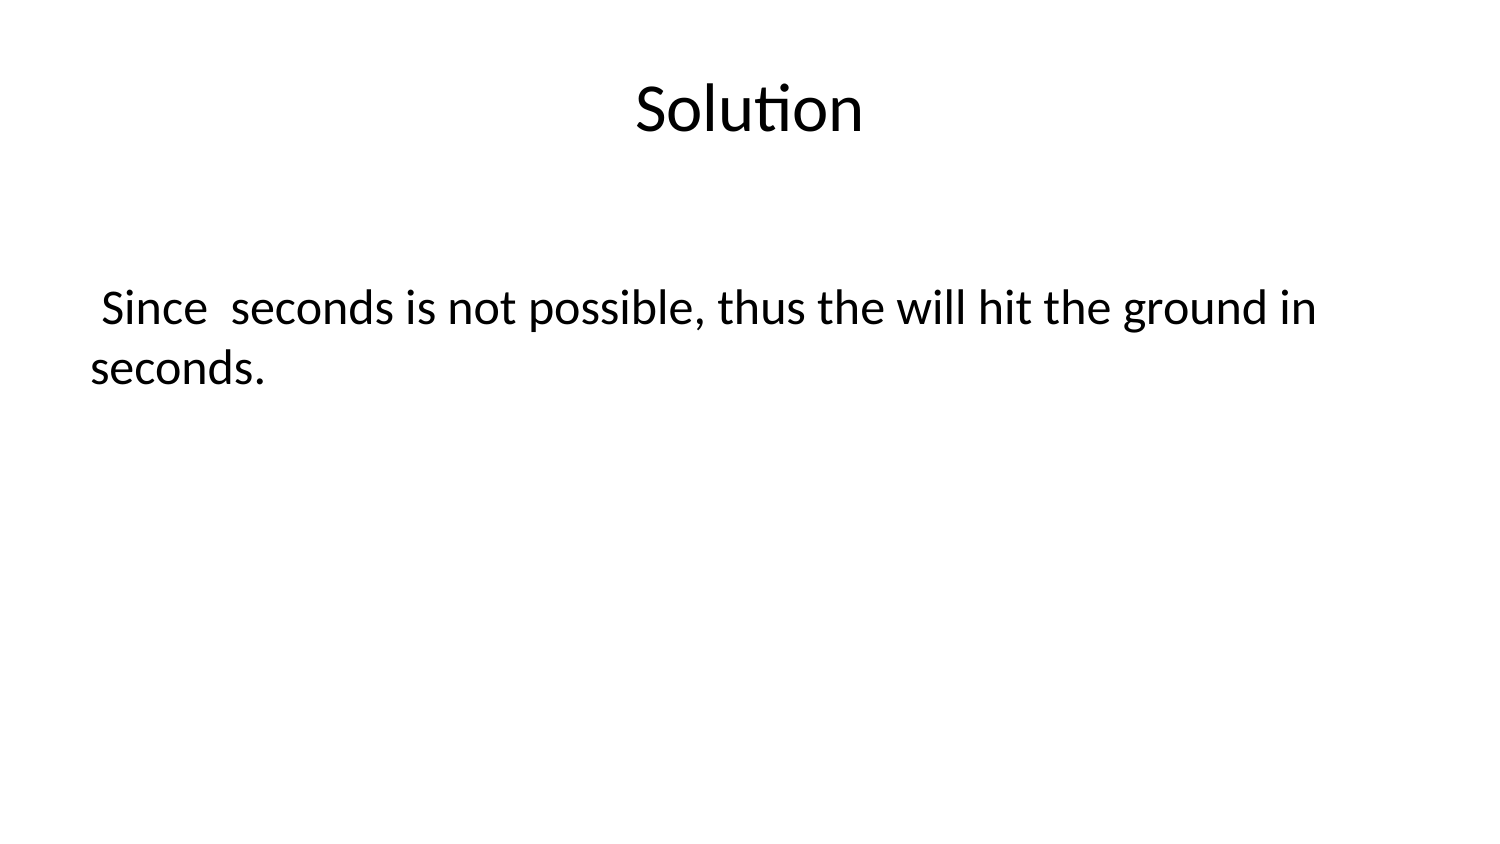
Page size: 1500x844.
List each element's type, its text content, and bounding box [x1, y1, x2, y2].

title Solution [75, 33, 1425, 175]
